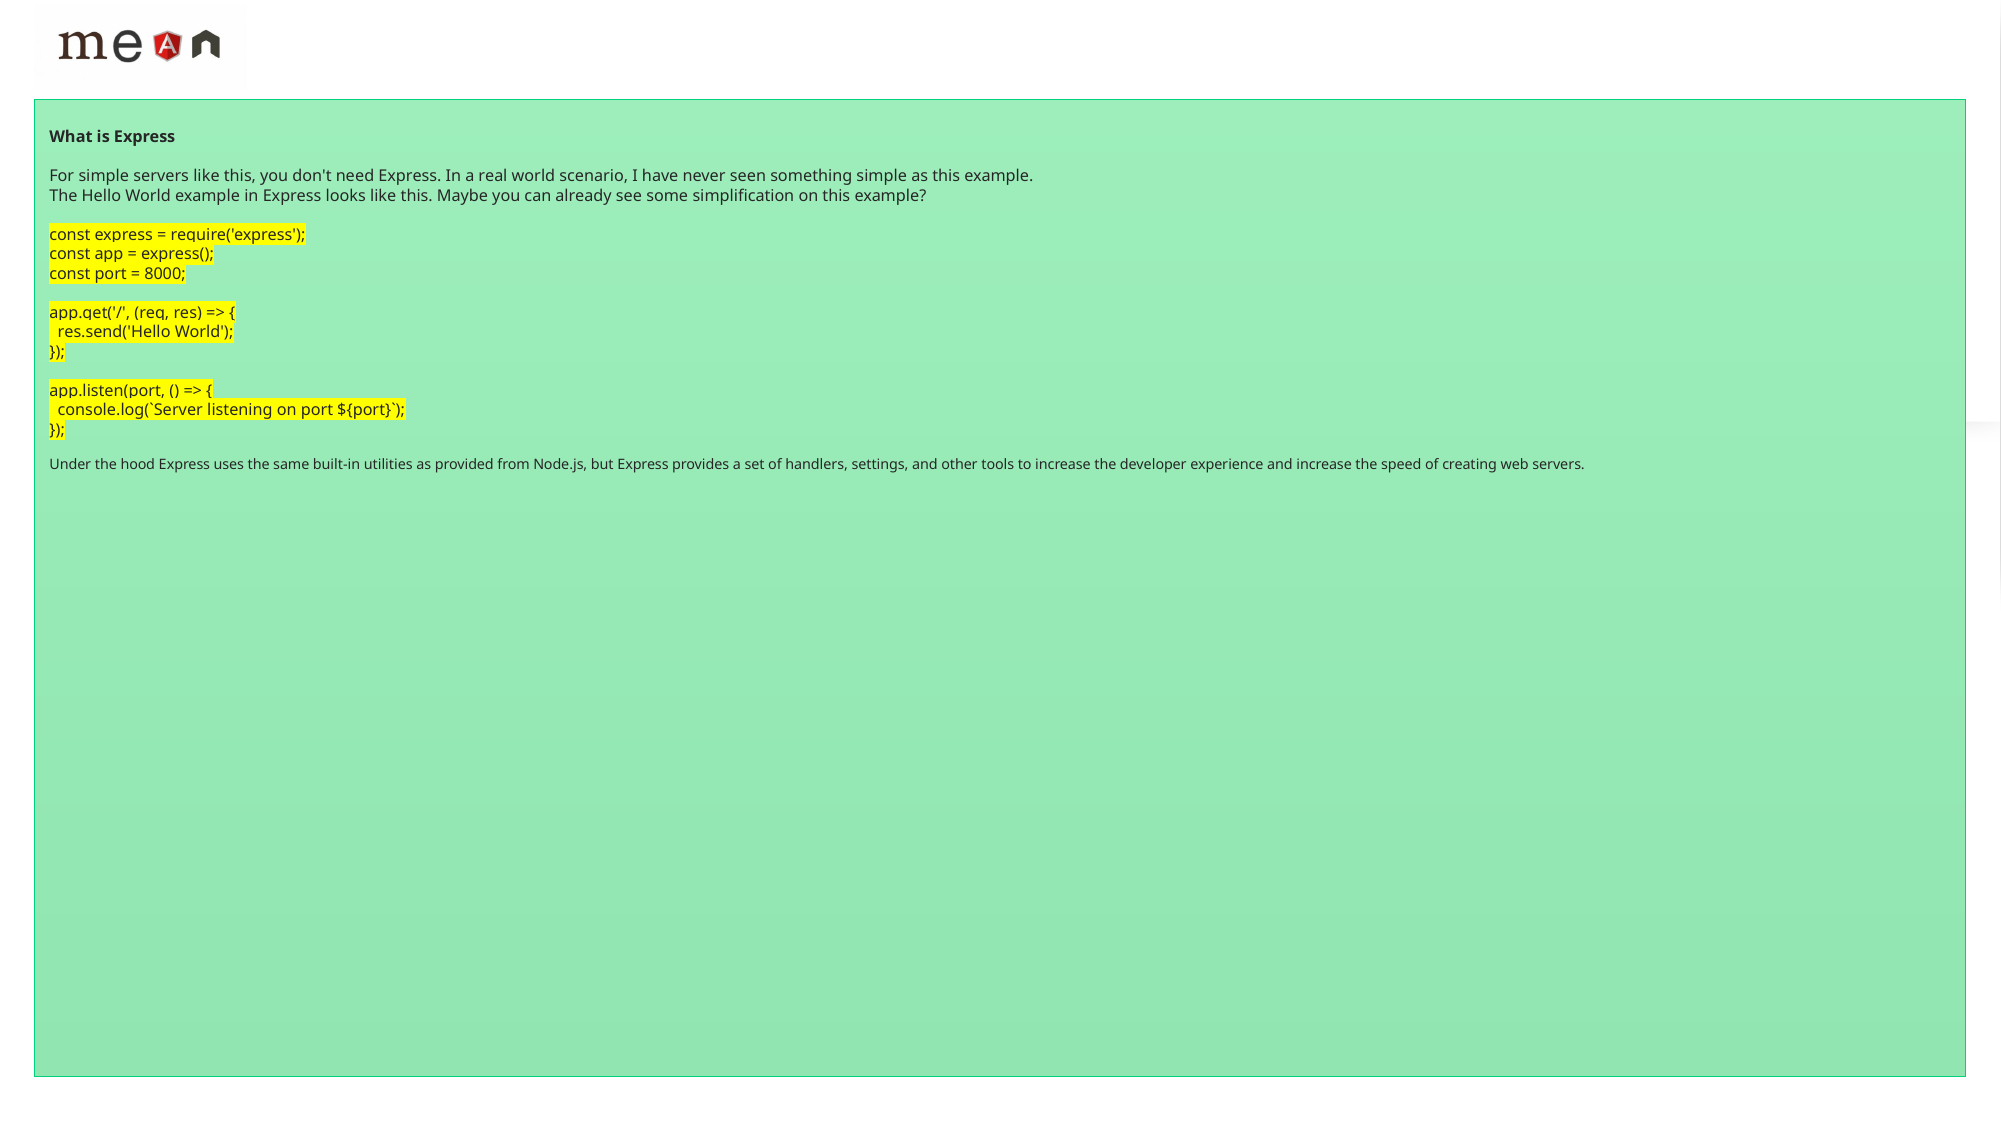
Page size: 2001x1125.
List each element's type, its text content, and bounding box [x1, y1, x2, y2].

text_box [0, 0, 2000, 423]
picture [34, 4, 246, 89]
title What is Express For simple servers like this, you don't need Express. In a real world scenario, I have never seen something simple as this example. The Hello World example in Express looks like this. Maybe you can already see some simplification on this example? const express = require('express'); const app = express(); const port = 8000; app.get('/', (req, res) => { res.send('Hello World'); }); app.listen(port, () => { console.log(`Server listening on port ${port}`); }); Under the hood Express uses the same built-in utilities as provided from Node.js, but Express provides a set of handlers, settings, and other tools to increase the developer experience and increase the speed of creating web servers. [34, 99, 1966, 1077]
text_box [0, 423, 2000, 1125]
